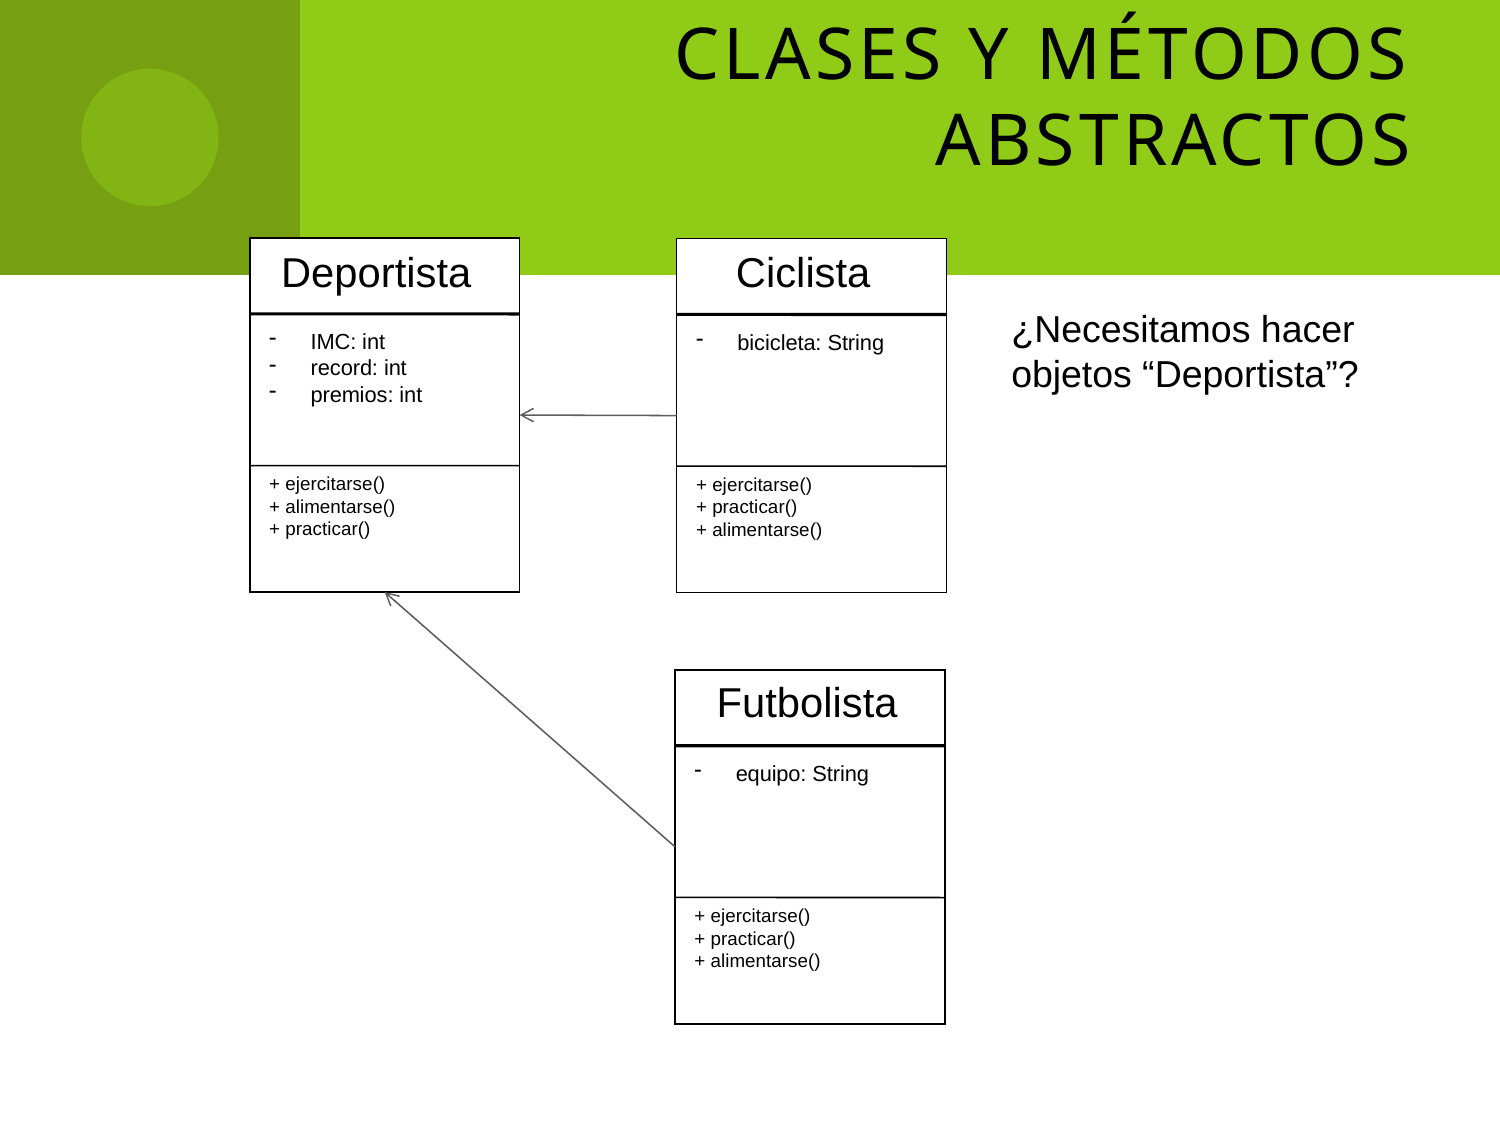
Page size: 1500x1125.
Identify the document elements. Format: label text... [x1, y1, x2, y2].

title Clases y métodos abstractos [220, 0, 1427, 188]
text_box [384, 591, 676, 848]
text_box ¿Necesitamos hacer objetos “Deportista”? [996, 298, 1445, 403]
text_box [674, 669, 953, 1025]
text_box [676, 238, 954, 593]
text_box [249, 237, 528, 593]
